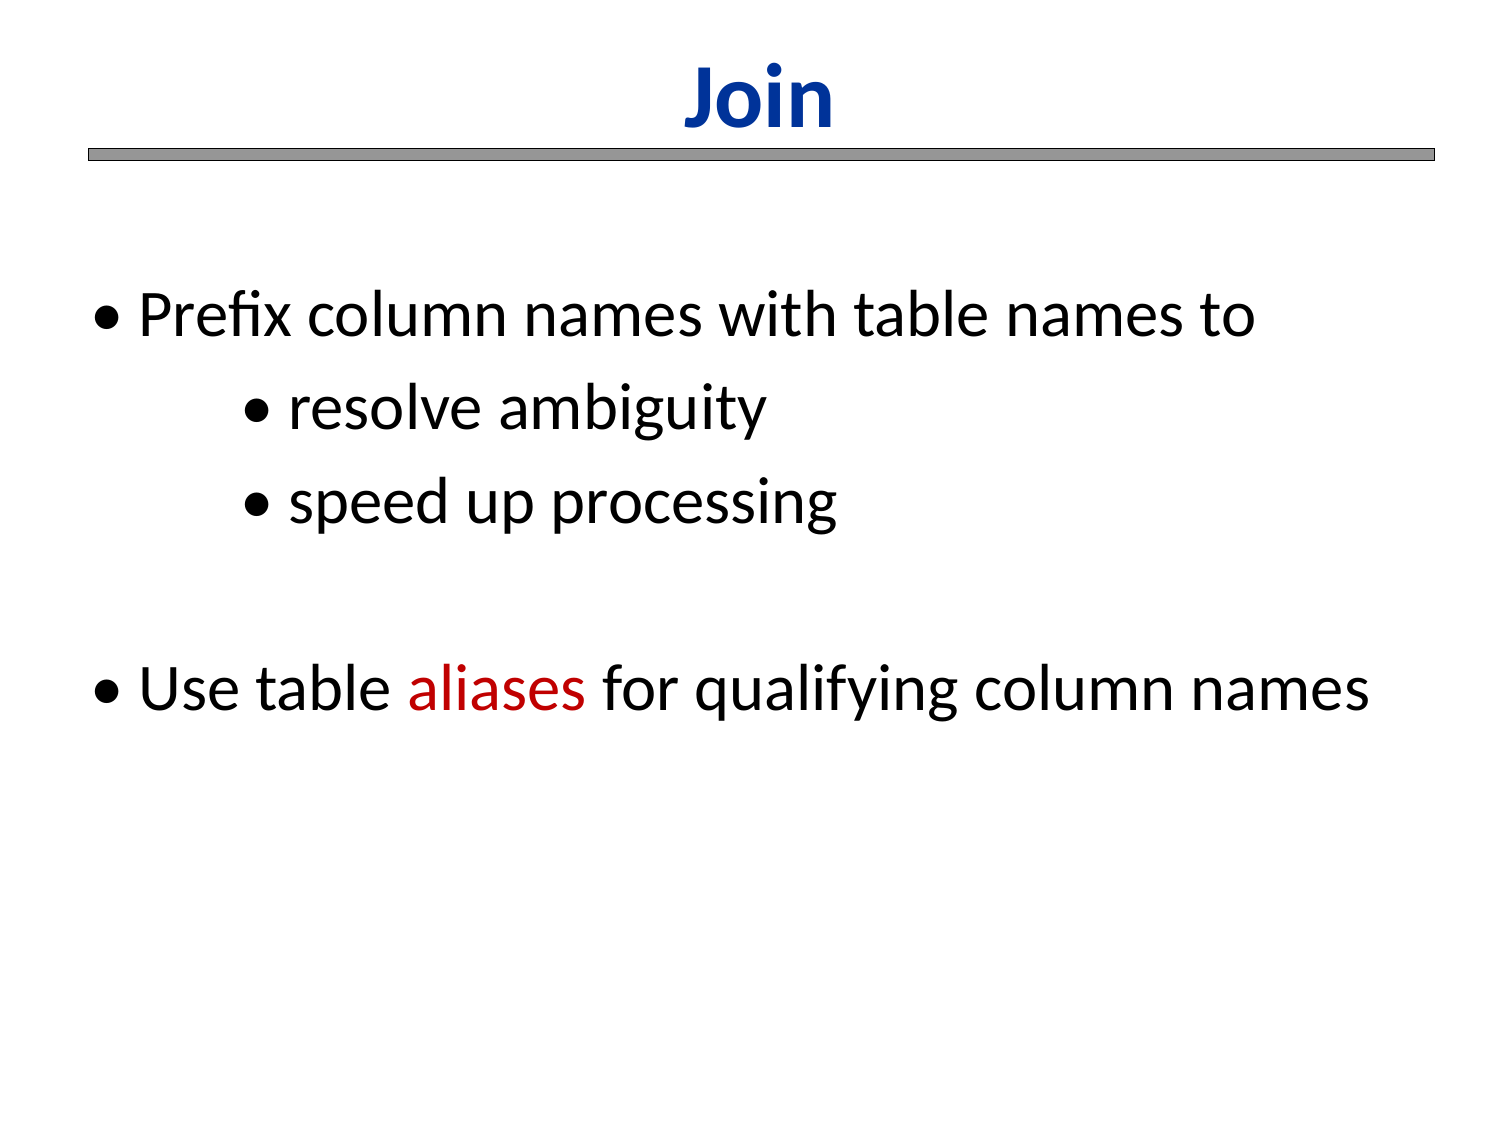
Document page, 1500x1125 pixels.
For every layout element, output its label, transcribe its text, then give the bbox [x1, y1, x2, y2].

text_box [88, 148, 1435, 161]
list • Prefix column names with table names to • resolve ambiguity • speed up processing • Use table aliases for qualifying column names [75, 262, 1425, 1005]
title Join [84, 0, 1435, 185]
